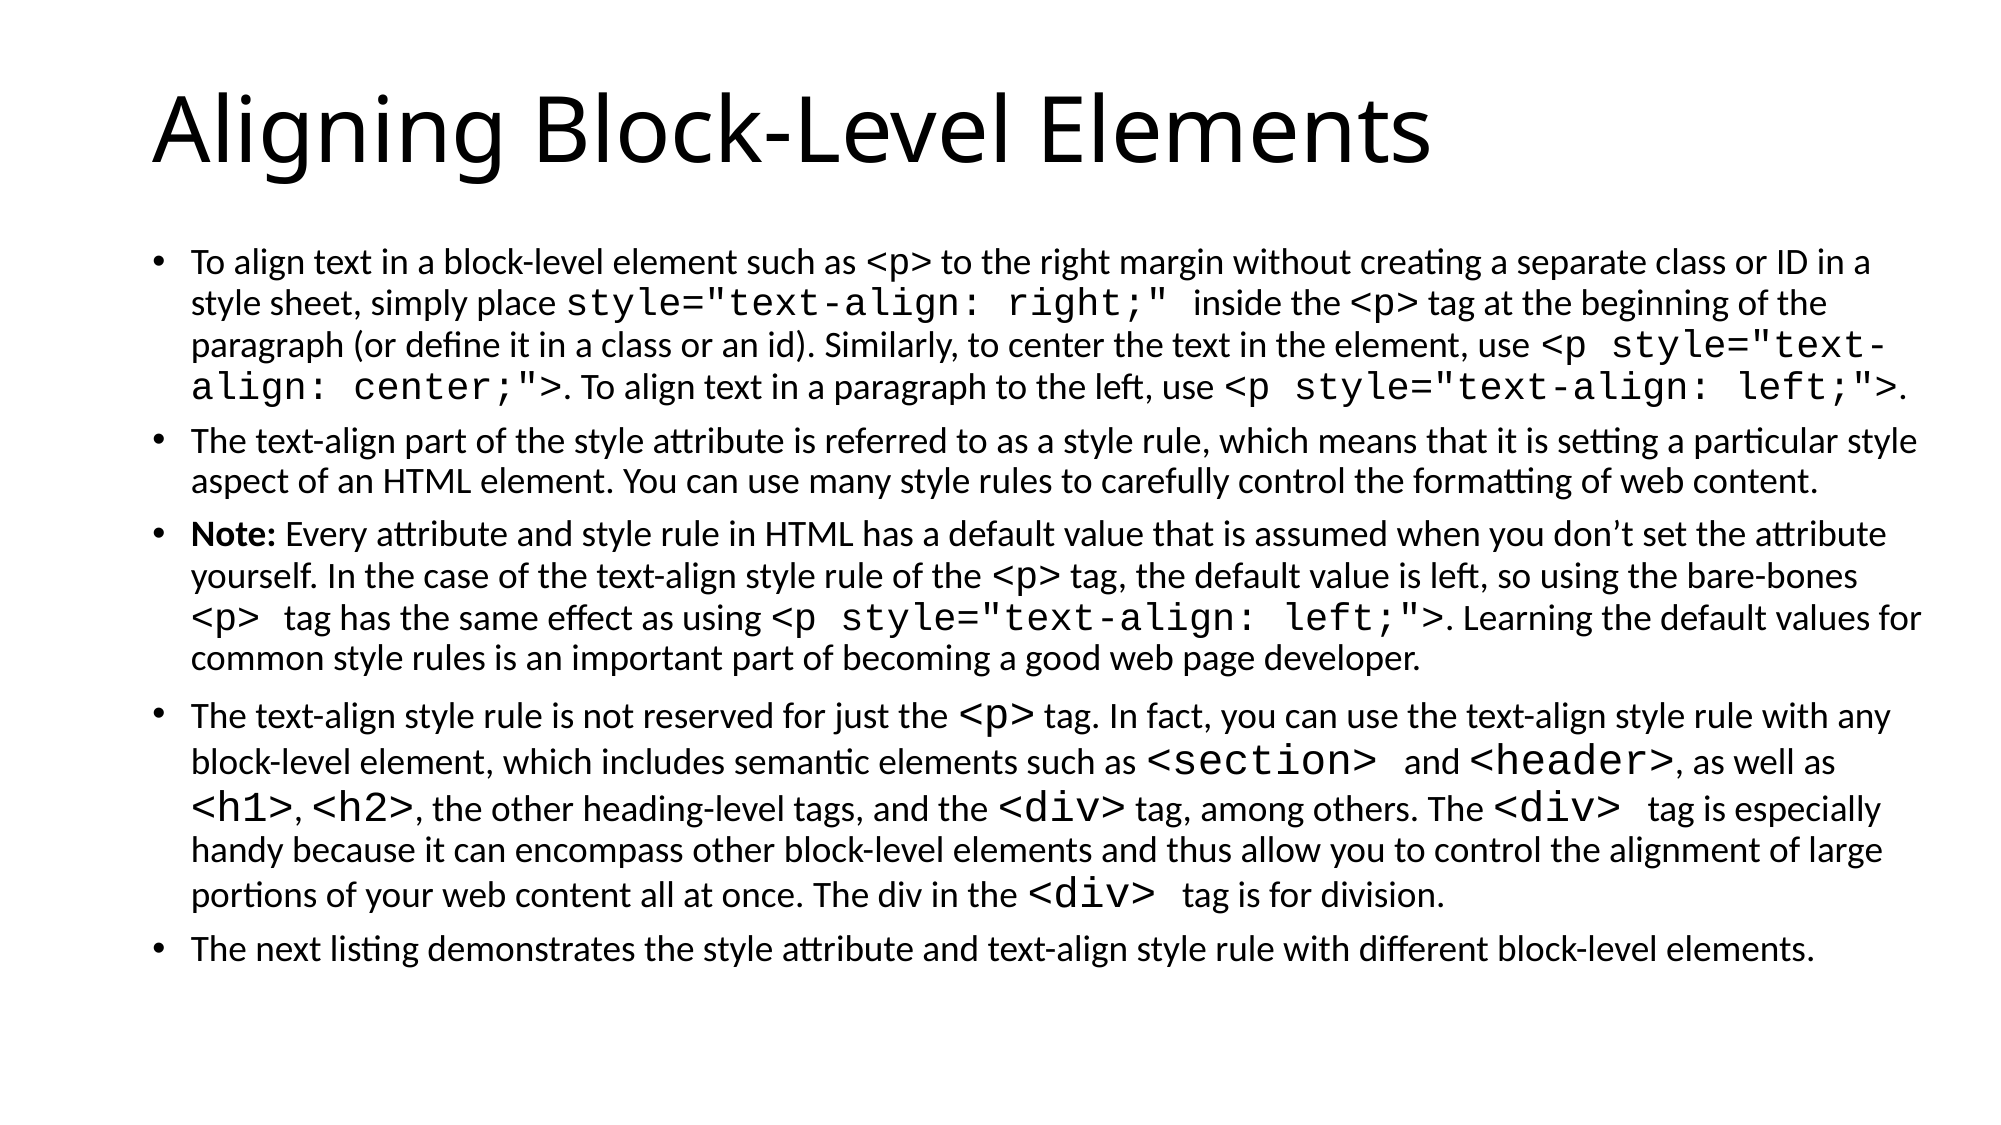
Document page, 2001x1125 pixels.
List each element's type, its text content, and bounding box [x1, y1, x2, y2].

title Aligning Block-Level Elements [137, 59, 1942, 207]
list To align text in a block-level element such as <p> to the right margin without creating a separate class or ID in a style sheet, simply place style="text-align: right;" inside the <p> tag at the beginning of the paragraph (or define it in a class or an id). Similarly, to center the text in the element, use <p style="text-align: center;">. To align text in a paragraph to the left, use <p style="text-align: left;">. The text-align part of the style attribute is referred to as a style rule, which means that it is setting a particular style aspect of an HTML element. You can use many style rules to carefully control the formatting of web content. Note: Every attribute and style rule in HTML has a default value that is assumed when you don’t set the attribute yourself. In the case of the text-align style rule of the <p> tag, the default value is left, so using the bare-bones <p> tag has the same effect as using <p style="text-align: left;">. Learning the default values for common style rules is an important part of becoming a good web page developer. The text-align style rule is not reserved for just the <p> tag. In fact, you can use the text-align style rule with any block-level element, which includes semantic elements such as <section> and <header>, as well as <h1>, <h2>, the other heading-level tags, and the <div> tag, among others. The <div> tag is especially handy because it can encompass other block-level elements and thus allow you to control the alignment of large portions of your web content all at once. The div in the <div> tag is for division. The next listing demonstrates the style attribute and text-align style rule with different block-level elements. [137, 234, 1942, 1014]
